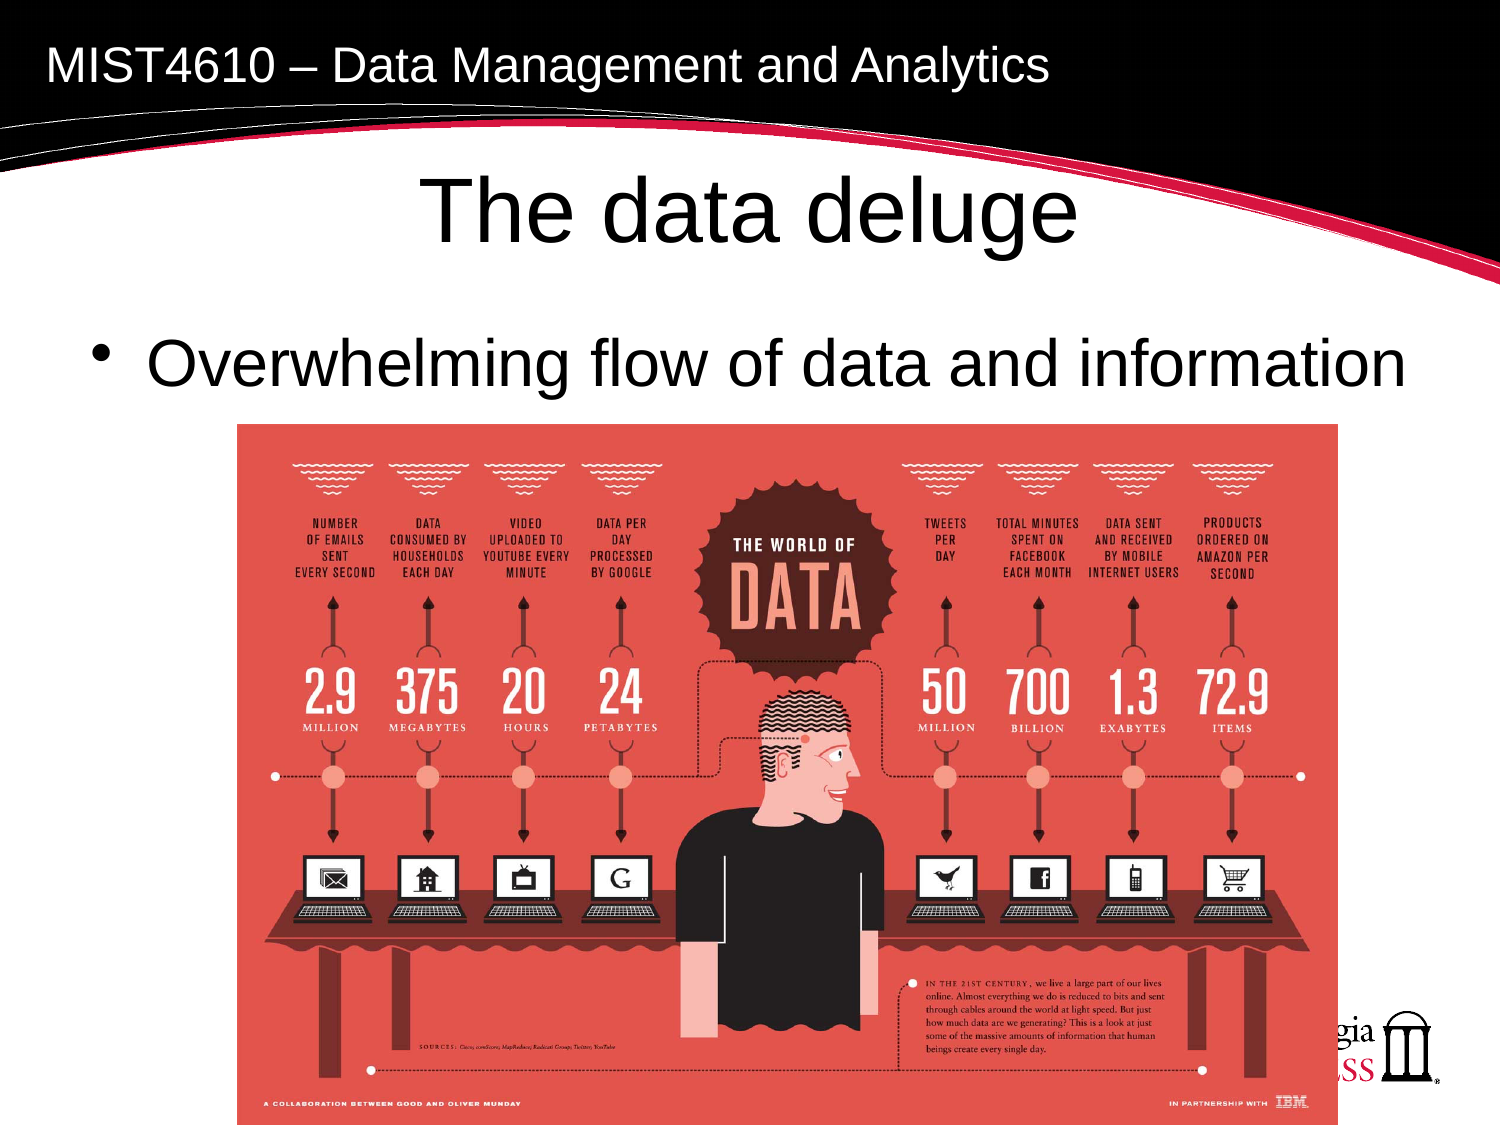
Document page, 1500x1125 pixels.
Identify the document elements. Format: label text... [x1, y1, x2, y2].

picture [0, 0, 1500, 286]
list Overwhelming flow of data and information [75, 312, 1425, 438]
picture [237, 424, 1440, 1125]
title The data deluge [75, 112, 1425, 300]
